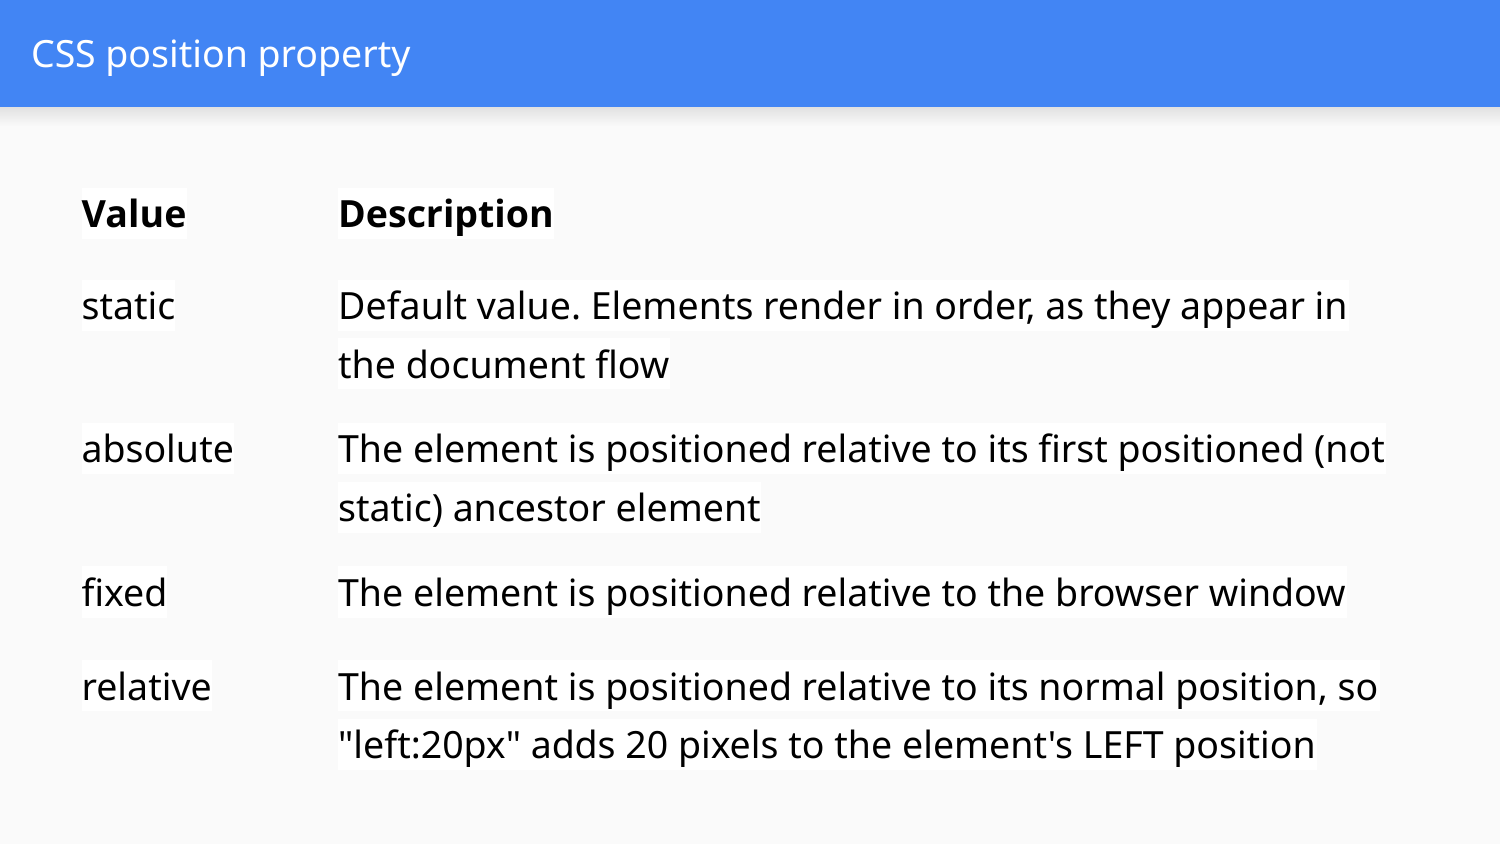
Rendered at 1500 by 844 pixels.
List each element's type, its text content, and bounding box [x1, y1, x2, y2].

table_cell absolute [57, 403, 326, 546]
table_cell The element is positioned relative to the browser window [326, 546, 1417, 640]
table_header Value [57, 168, 326, 259]
table_cell The element is positioned relative to its normal position, so "left:20px" adds 20 pixels to the element's LEFT position [326, 640, 1417, 784]
table_header Description [326, 168, 1417, 259]
table_cell static [57, 259, 326, 403]
table_cell relative [57, 640, 326, 784]
title CSS position property [16, 2, 1464, 102]
table_cell The element is positioned relative to its first positioned (not static) ancestor element [326, 403, 1417, 546]
table_cell Default value. Elements render in order, as they appear in the document flow [326, 259, 1417, 403]
table_cell fixed [57, 546, 326, 640]
